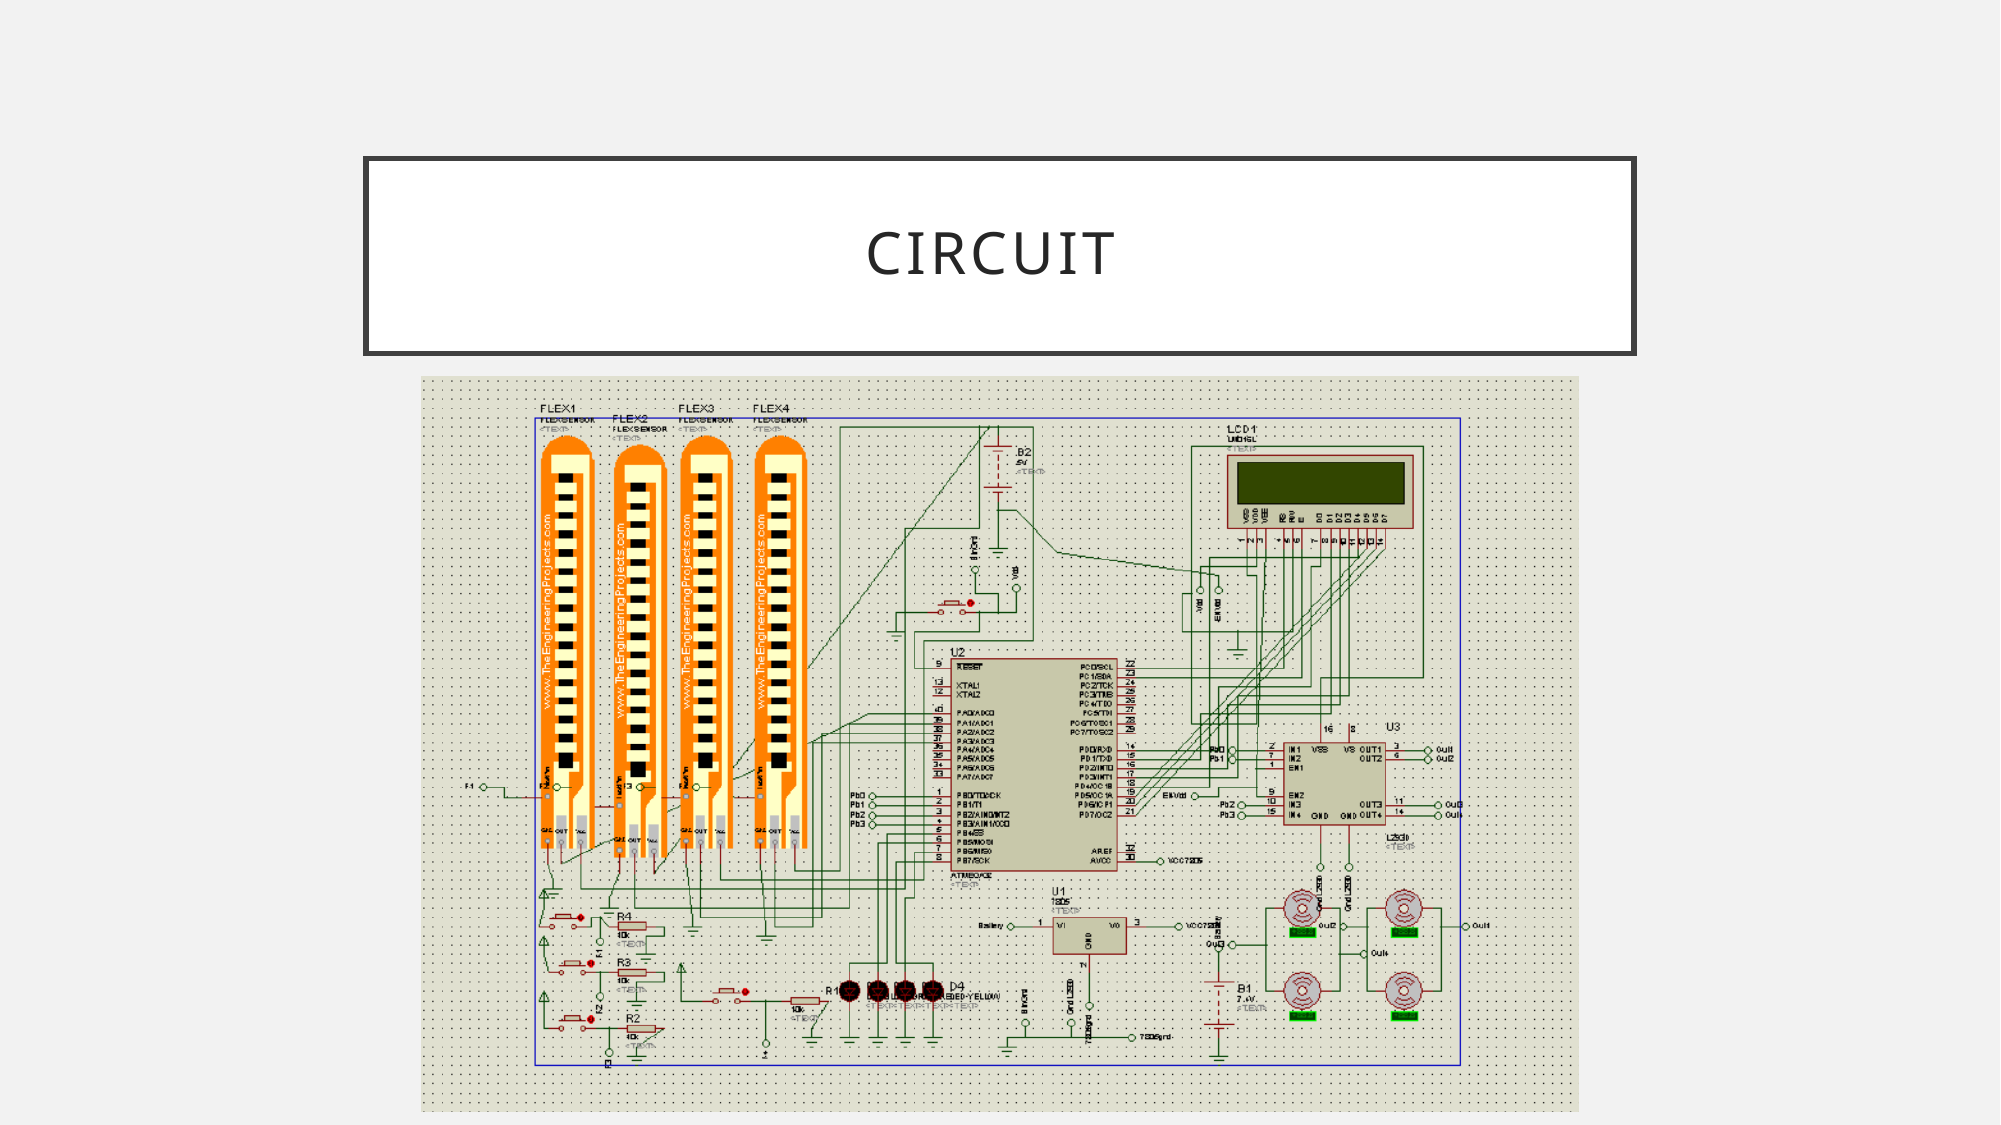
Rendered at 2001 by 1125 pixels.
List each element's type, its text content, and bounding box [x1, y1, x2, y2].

picture [421, 376, 1579, 1112]
title Circuit [363, 156, 1637, 356]
